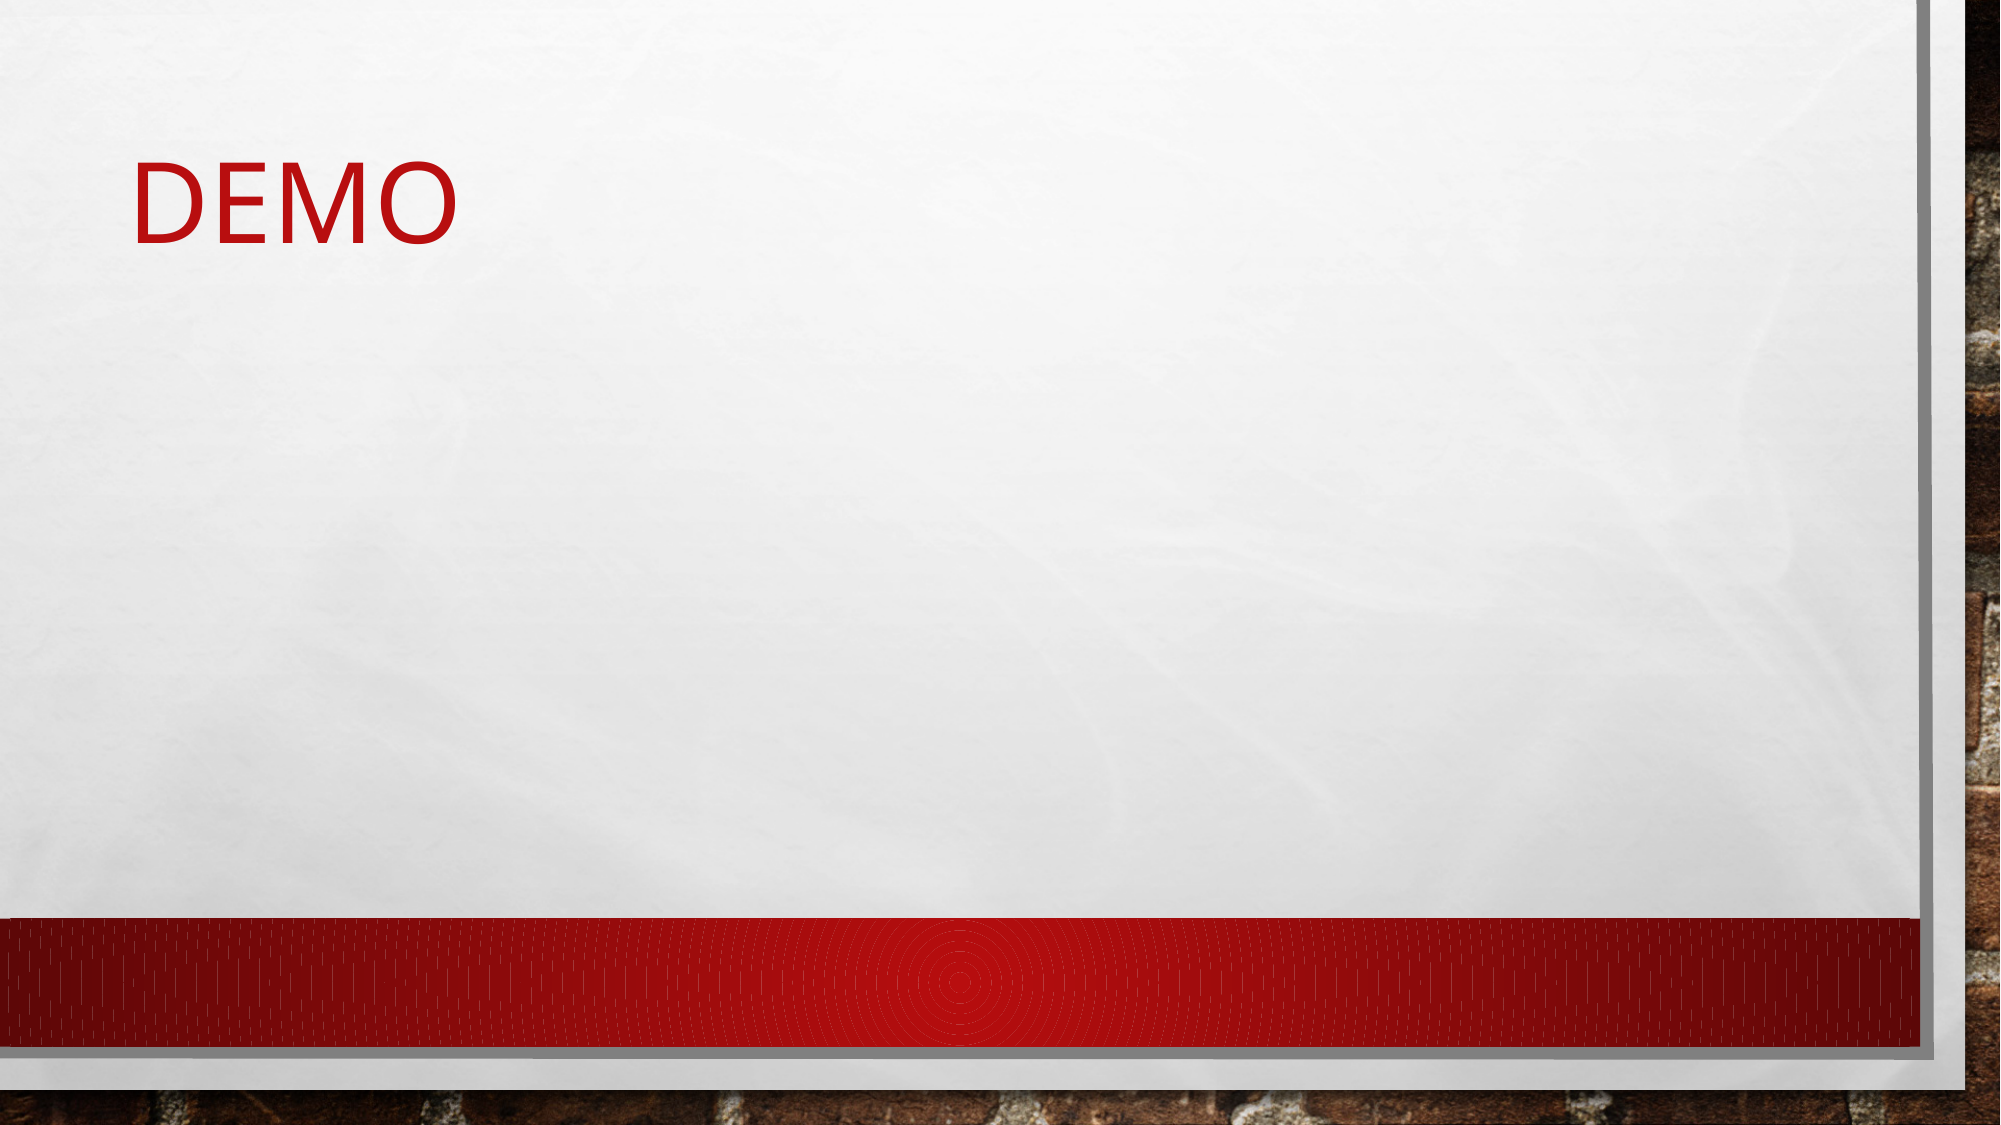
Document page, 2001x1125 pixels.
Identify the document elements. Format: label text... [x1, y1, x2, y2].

picture [0, 0, 2000, 1125]
title DEMO [112, 112, 1818, 302]
